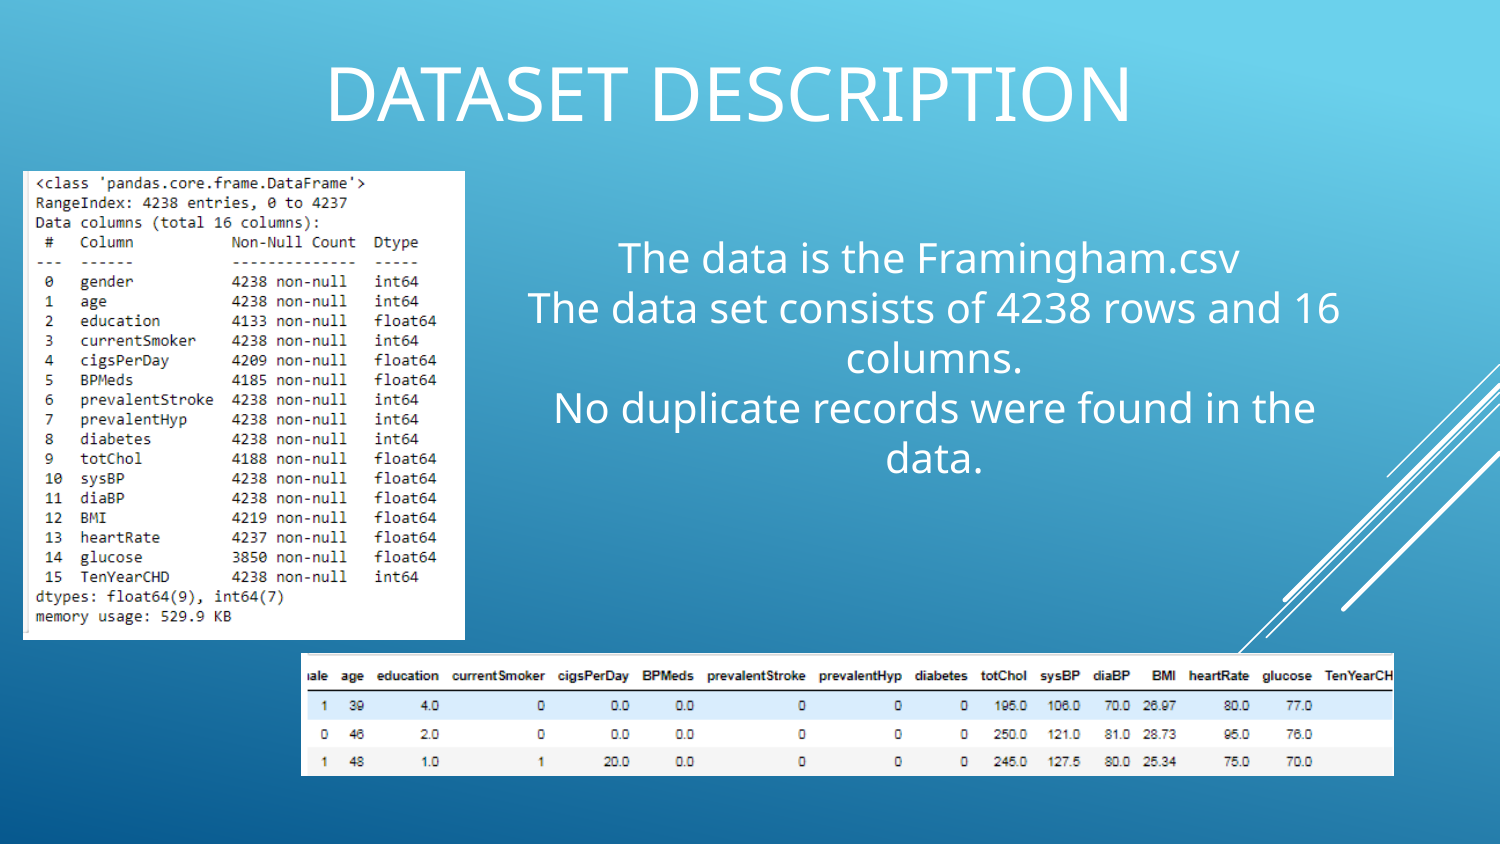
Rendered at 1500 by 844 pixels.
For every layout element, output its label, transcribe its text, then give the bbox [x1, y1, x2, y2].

subtitle The data is the Framingham.csv The data set consists of 4238 rows and 16 columns. No duplicate records were found in the data. [496, 187, 1373, 527]
picture [22, 170, 465, 640]
title DATASET DESCRIPTION [97, 31, 1362, 129]
picture [301, 653, 1394, 776]
